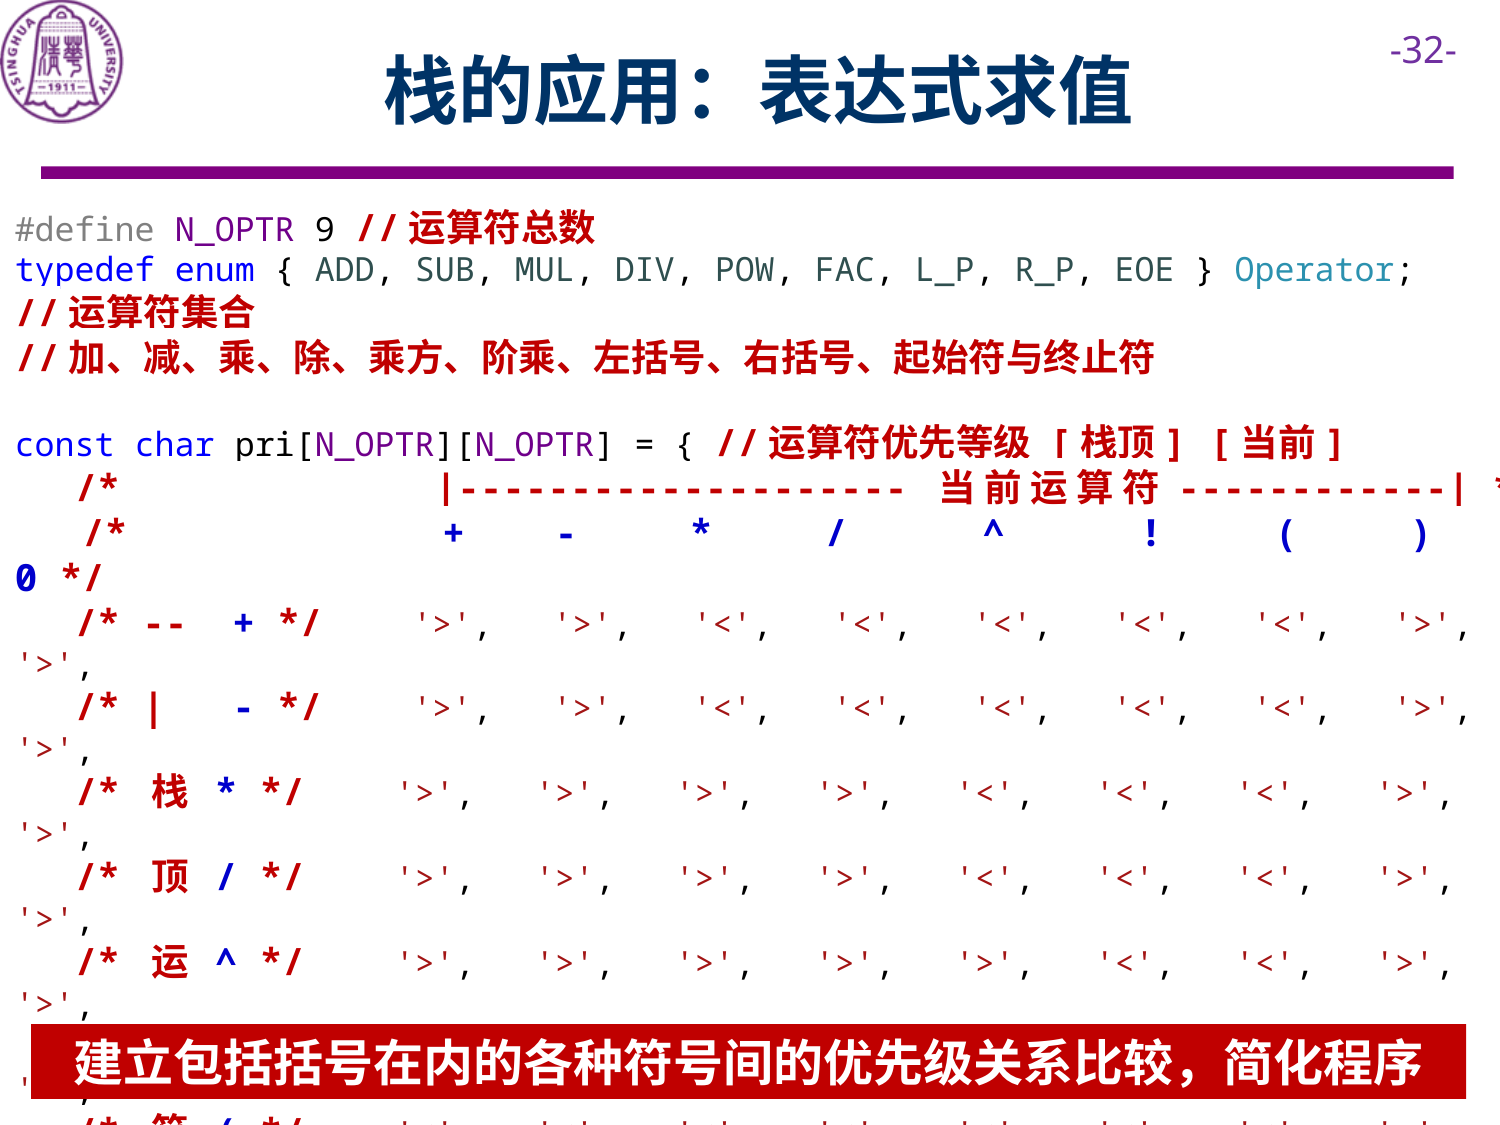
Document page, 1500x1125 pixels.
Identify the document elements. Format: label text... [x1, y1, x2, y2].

picture [0, 0, 124, 124]
text_box #define N_OPTR 9 //运算符总数 typedef enum { ADD, SUB, MUL, DIV, POW, FAC, L_P, R_P, EOE } Operator; //运算符集合 //加、减、乘、除、乘方、阶乘、左括号、右括号、起始符与终止符 const char pri[N_OPTR][N_OPTR] = { //运算符优先等级 [栈顶] [当前] /* |-------------------- 当 前 运 算 符 ------------| */ /* + - * / ^ ! ( ) \0 */ /* -- + */ '>', '>', '<', '<', '<', '<', '<', '>', '>', /* | - */ '>', '>', '<', '<', '<', '<', '<', '>', '>', /* 栈 * */ '>', '>', '>', '>', '<', '<', '<', '>', '>', /* 顶 / */ '>', '>', '>', '>', '<', '<', '<', '>', '>', /* 运 ^ */ '>', '>', '>', '>', '>', '<', '<', '>', '>', /* 算 ! */ '>', '>', '>', '>', '>', '>', ' ', '>', '>', /* 符 ( */ '<', '<', '<', '<', '<', '<', '<', '=', ' ', /* | ) */ ' ', ' ', ' ', ' ', ' ', ' ', ' ', ' ', ' ', /* -- \0 */ '<', '<', '<', '<', '<', '<', '<', ' ', '=' }; [0, 196, 1500, 1125]
text_box 建立包括括号在内的各种符号间的优先级关系比较，简化程序 [31, 1024, 1467, 1099]
title 栈的应用：表达式求值 [135, 13, 1383, 165]
